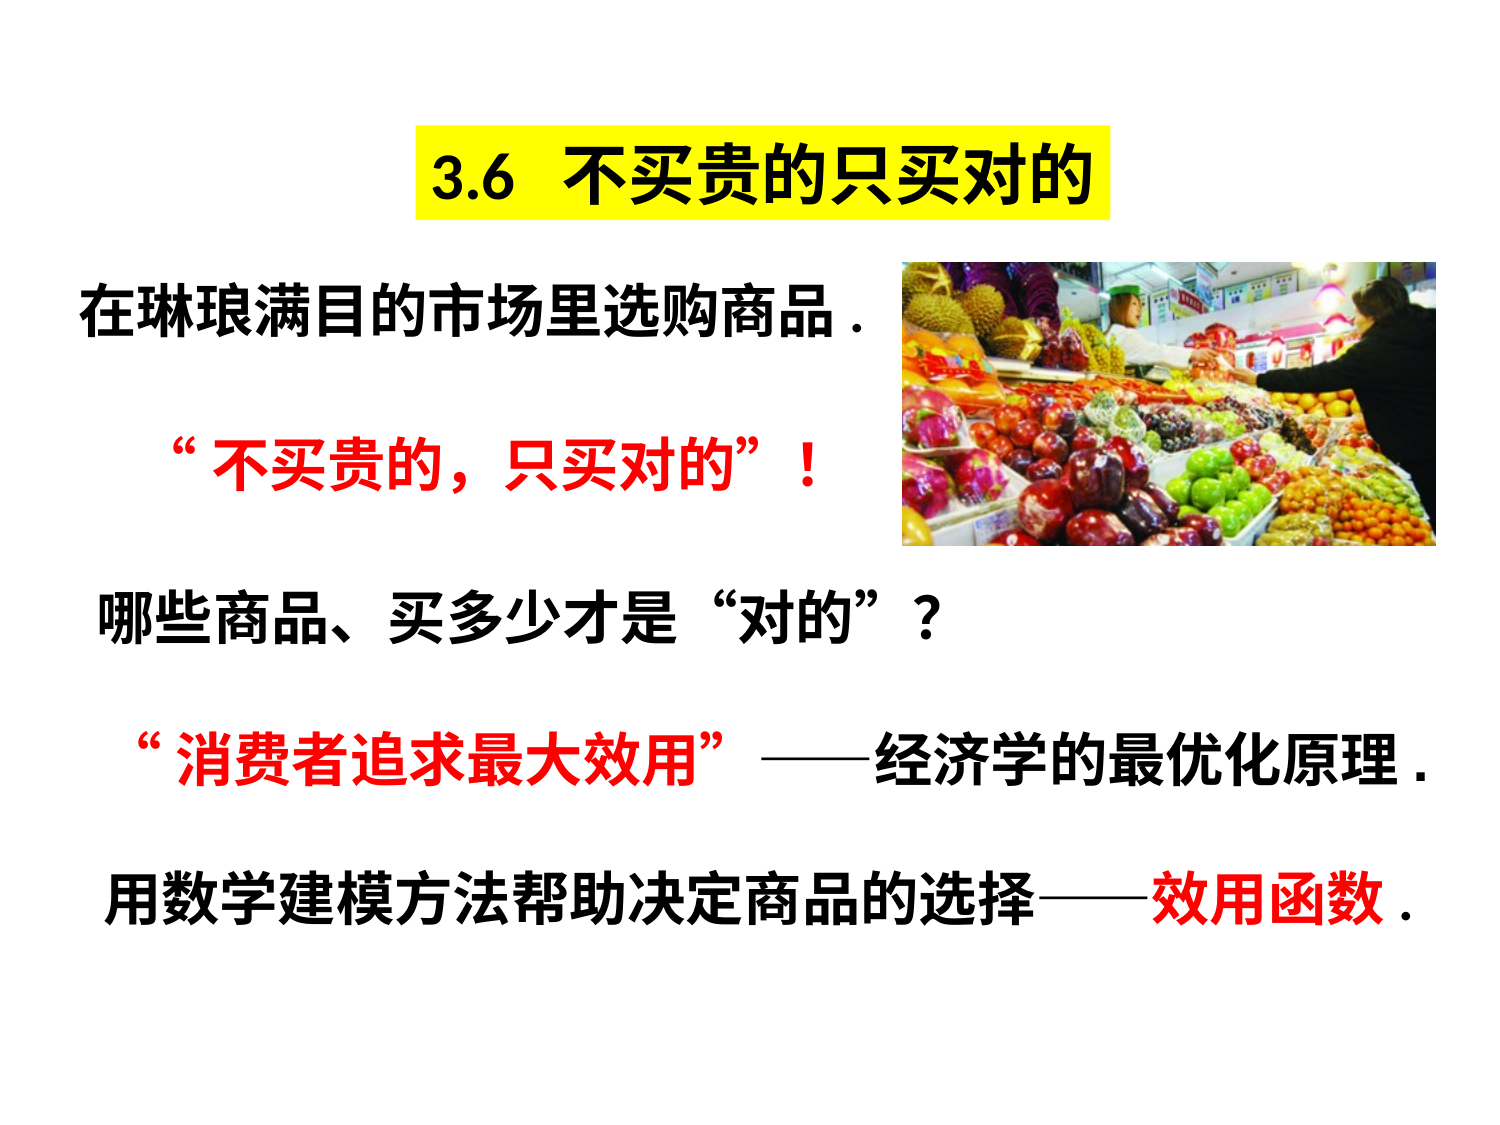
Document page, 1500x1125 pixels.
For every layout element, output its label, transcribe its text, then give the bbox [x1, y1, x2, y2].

text_box “消费者追求最大效用”——经济学的最优化原理. [88, 716, 1459, 801]
text_box 哪些商品、买多少才是“对的”？ [81, 574, 986, 659]
text_box 3.6 不买贵的只买对的 [415, 125, 1111, 221]
text_box 用数学建模方法帮助决定商品的选择——效用函数. [88, 854, 1436, 940]
text_box “不买贵的，只买对的”！ [123, 420, 833, 506]
text_box 在琳琅满目的市场里选购商品. [63, 267, 881, 352]
picture [902, 262, 1436, 547]
